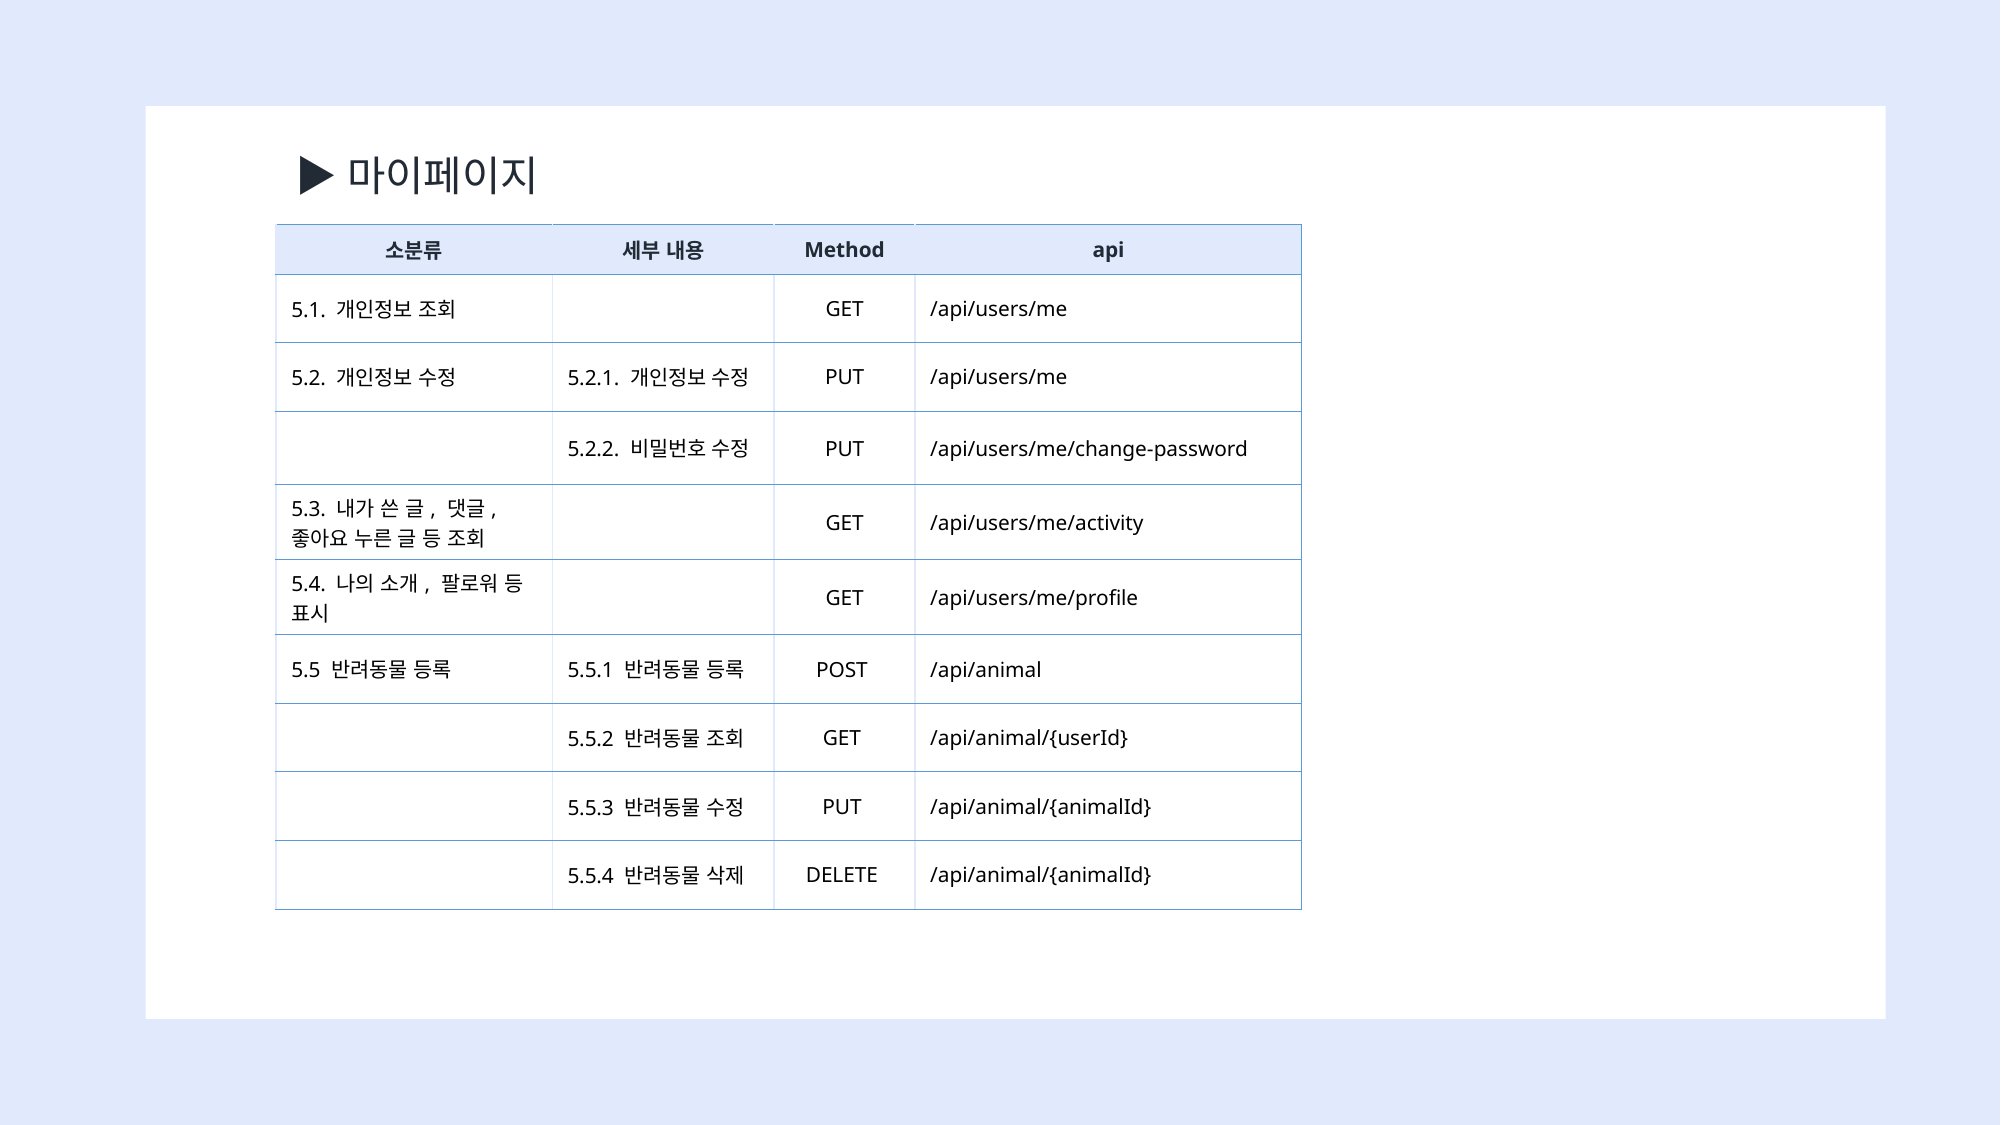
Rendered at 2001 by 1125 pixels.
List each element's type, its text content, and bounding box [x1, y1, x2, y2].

table_cell /api/users/me/activity [916, 485, 1301, 559]
table_cell 5.2.1. 개인정보 수정 [553, 343, 773, 411]
table_header 세부 내용 [553, 225, 773, 274]
table_cell PUT [775, 772, 914, 840]
table_cell GET [775, 560, 914, 634]
table_cell DELETE [775, 841, 914, 909]
table_cell POST [775, 635, 914, 703]
table_cell /api/users/me [916, 275, 1301, 342]
table_cell /api/users/me/profile [916, 560, 1301, 634]
table_cell 5.1. 개인정보 조회 [277, 275, 552, 342]
table_cell [277, 412, 552, 484]
text_box ▶마이페이지 [280, 142, 555, 208]
table_cell PUT [775, 412, 914, 484]
table_cell [553, 560, 773, 634]
table_cell /api/users/me/change-password [916, 412, 1301, 484]
table_cell 5.5.3 반려동물 수정 [553, 772, 773, 840]
table_cell /api/animal/{userId} [916, 704, 1301, 771]
table_cell [553, 275, 773, 342]
table_cell 5.5 반려동물 등록 [277, 635, 552, 703]
table_cell GET [775, 275, 914, 342]
table_cell /api/animal [916, 635, 1301, 703]
table_header 소분류 [277, 225, 552, 274]
table_cell [277, 772, 552, 840]
table_cell 5.3. 내가 쓴 글, 댓글, 좋아요 누른 글 등 조회 [277, 485, 552, 559]
table_cell 5.5.1 반려동물 등록 [553, 635, 773, 703]
text_box [145, 105, 1887, 1020]
table_cell /api/users/me [916, 343, 1301, 411]
table_cell GET [775, 485, 914, 559]
table_cell [277, 704, 552, 771]
table_cell 5.4. 나의 소개, 팔로워 등 표시 [277, 560, 552, 634]
table_cell GET [775, 704, 914, 771]
table_cell 5.2.2. 비밀번호 수정 [553, 412, 773, 484]
table_cell 5.5.4 반려동물 삭제 [553, 841, 773, 909]
table_cell 5.2. 개인정보 수정 [277, 343, 552, 411]
table_cell PUT [775, 343, 914, 411]
table_cell /api/animal/{animalId} [916, 841, 1301, 909]
table_cell /api/animal/{animalId} [916, 772, 1301, 840]
table_header api [916, 225, 1301, 274]
table_cell [553, 485, 773, 559]
table_cell 5.5.2 반려동물 조회 [553, 704, 773, 771]
table_header Method [775, 225, 914, 274]
table_cell [277, 841, 552, 909]
